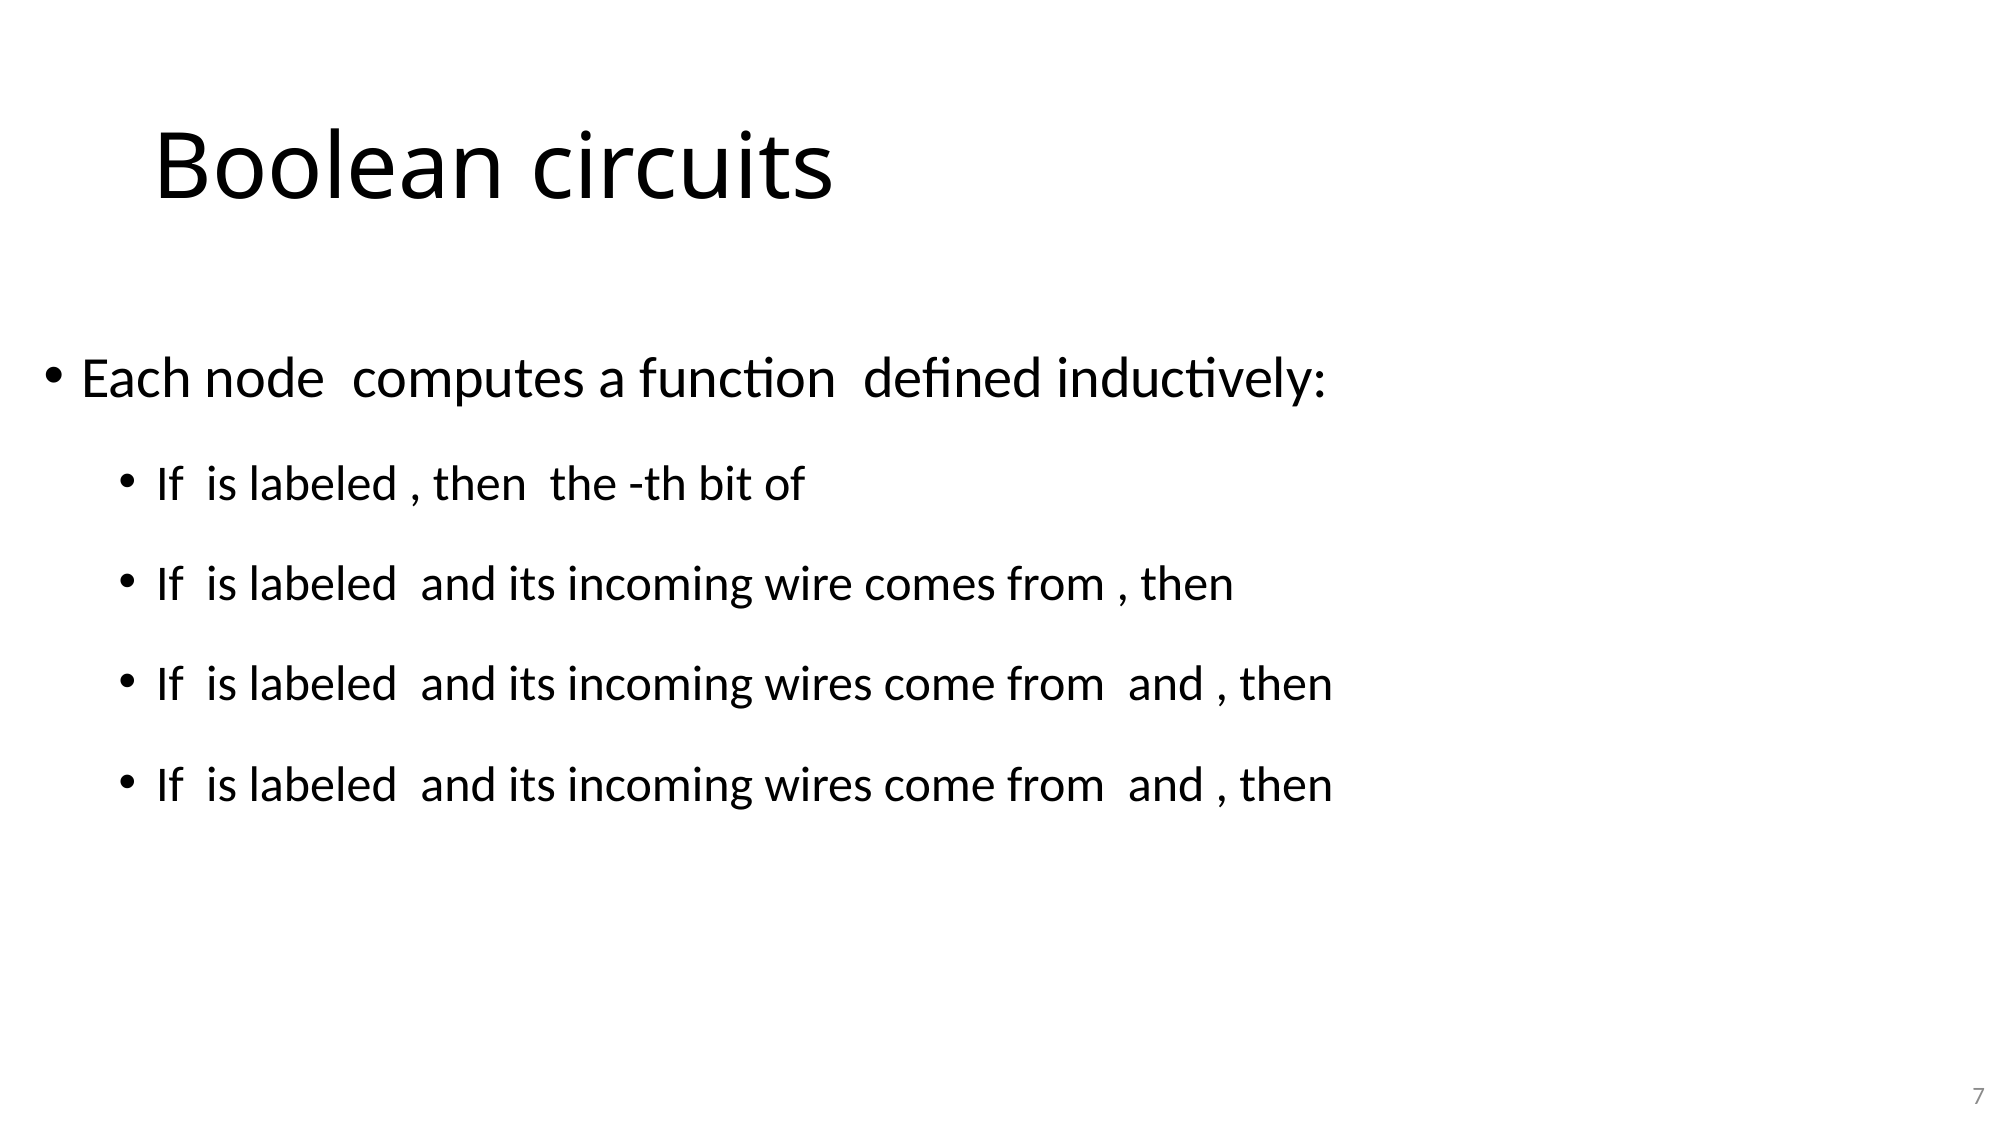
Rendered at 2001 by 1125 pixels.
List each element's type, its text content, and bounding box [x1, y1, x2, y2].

title Boolean circuits [137, 59, 1863, 278]
slide_number 7 [1550, 1064, 2000, 1125]
